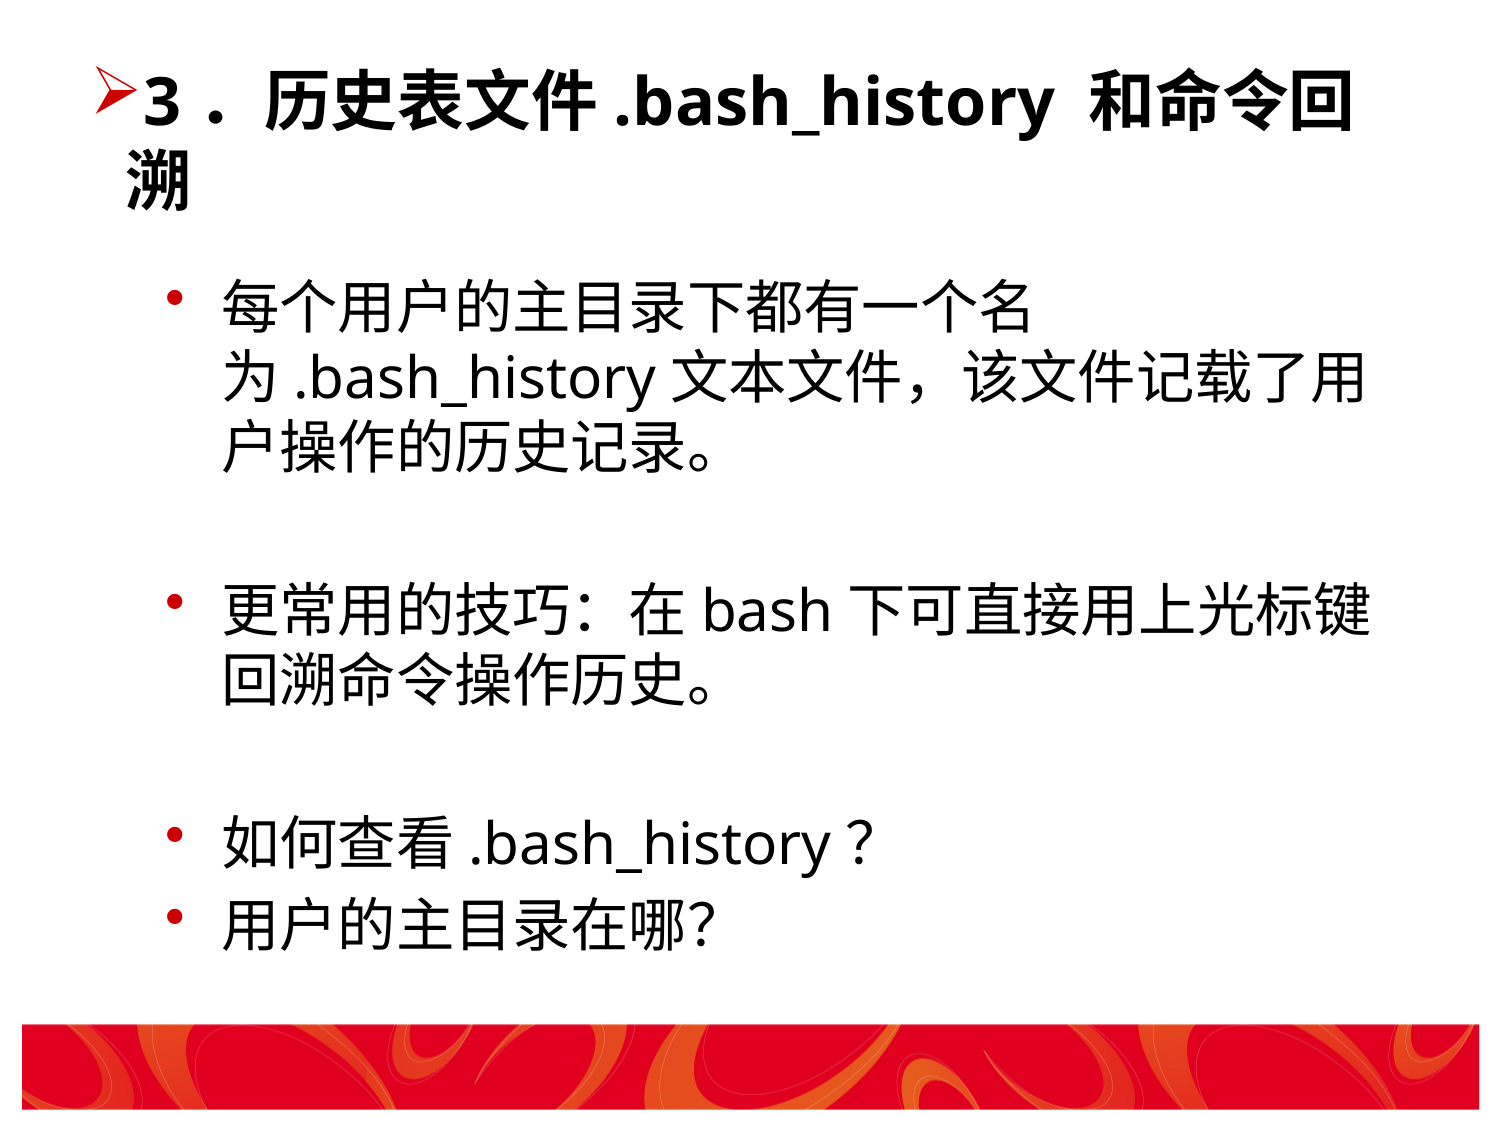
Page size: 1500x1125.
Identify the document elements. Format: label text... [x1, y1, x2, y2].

list 每个用户的主目录下都有一个名为.bash_history文本文件，该文件记载了用户操作的历史记录。 更常用的技巧：在bash下可直接用上光标键回溯命令操作历史。 如何查看.bash_history？ 用户的主目录在哪？ [150, 262, 1425, 938]
title 3．历史表文件.bash_history 和命令回溯 [75, 45, 1425, 233]
picture [0, 987, 1500, 1125]
